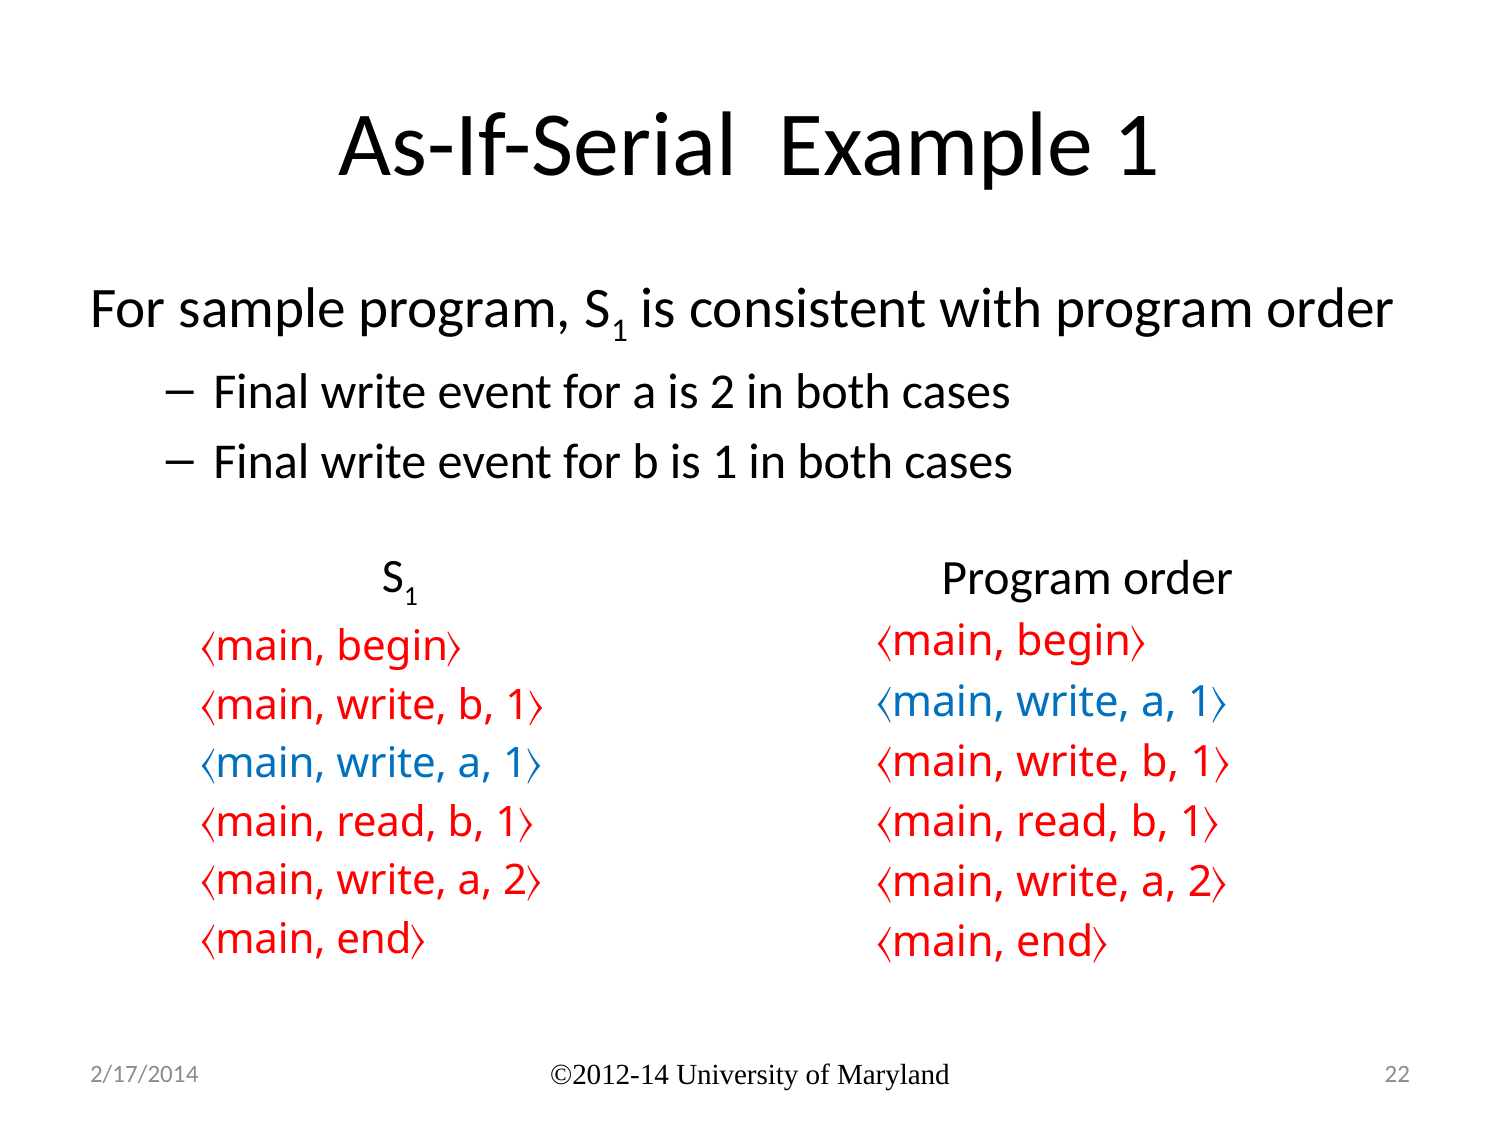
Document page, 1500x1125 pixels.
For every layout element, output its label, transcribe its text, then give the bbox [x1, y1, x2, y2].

title As-If-Serial Example 1 [75, 45, 1425, 233]
text_box Program order 〈main, begin〉 〈main, write, a, 1〉 〈main, write, b, 1〉 〈main, read, b, 1〉 〈main, write, a, 2〉 〈main, end〉 [812, 537, 1363, 980]
footer ©2012-14 University of Maryland [512, 1042, 988, 1103]
slide_number 22 [1074, 1042, 1425, 1103]
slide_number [75, 1042, 425, 1103]
text_box S1 〈main, begin〉 〈main, write, b, 1〉 〈main, write, a, 1〉 〈main, read, b, 1〉 〈main, write, a, 2〉 〈main, end〉 [137, 537, 663, 980]
list For sample program, S1 is consistent with program order Final write event for a is 2 in both cases Final write event for b is 1 in both cases [75, 262, 1425, 500]
